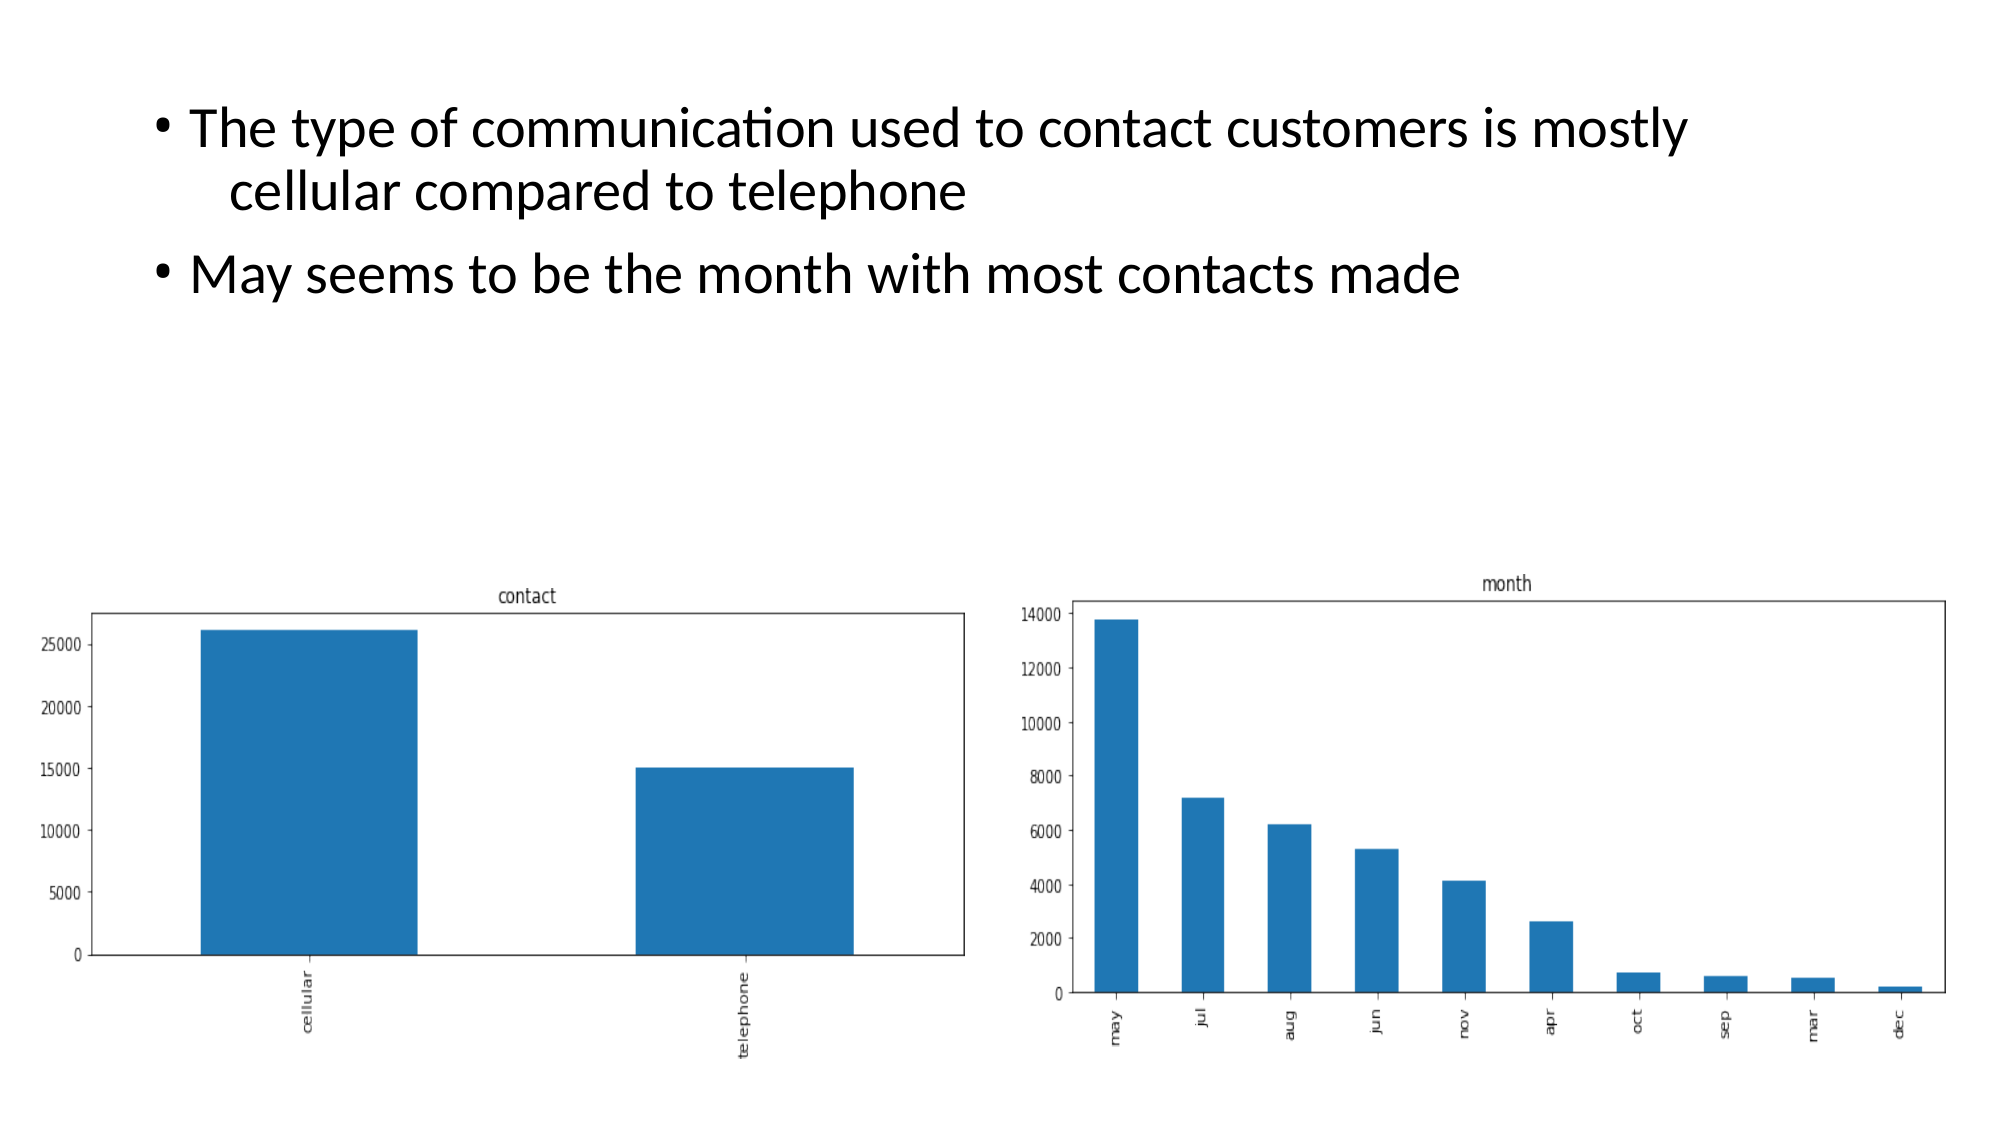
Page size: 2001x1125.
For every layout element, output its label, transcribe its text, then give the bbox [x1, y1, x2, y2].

text_box The type of communication used to contact customers is mostly cellular compared to telephone May seems to be the month with most contacts made [150, 86, 1702, 305]
picture [1021, 574, 1946, 1048]
picture [41, 587, 965, 1059]
